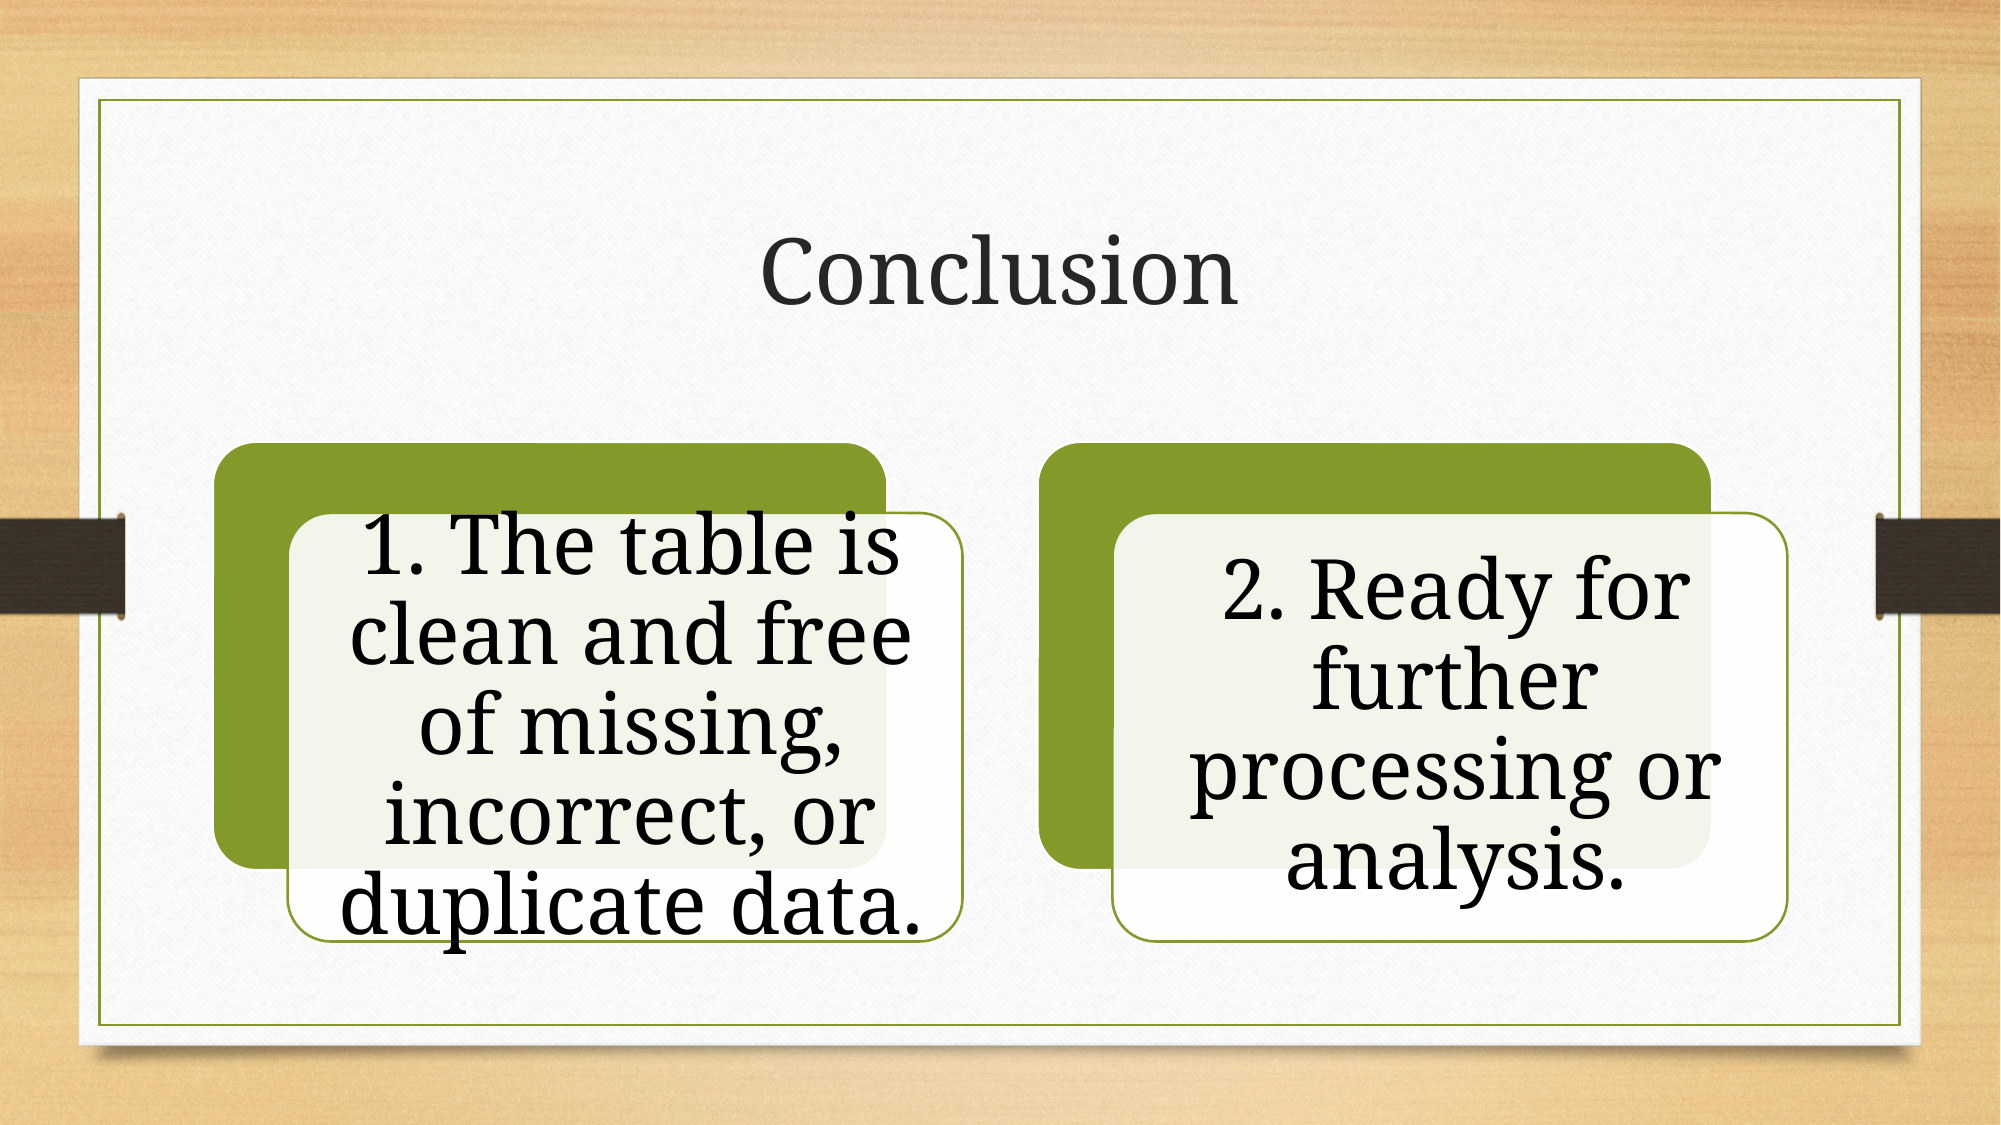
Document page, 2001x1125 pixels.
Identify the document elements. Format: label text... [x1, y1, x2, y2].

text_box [212, 419, 1788, 965]
title Conclusion [212, 161, 1788, 375]
picture [0, 0, 2001, 1125]
